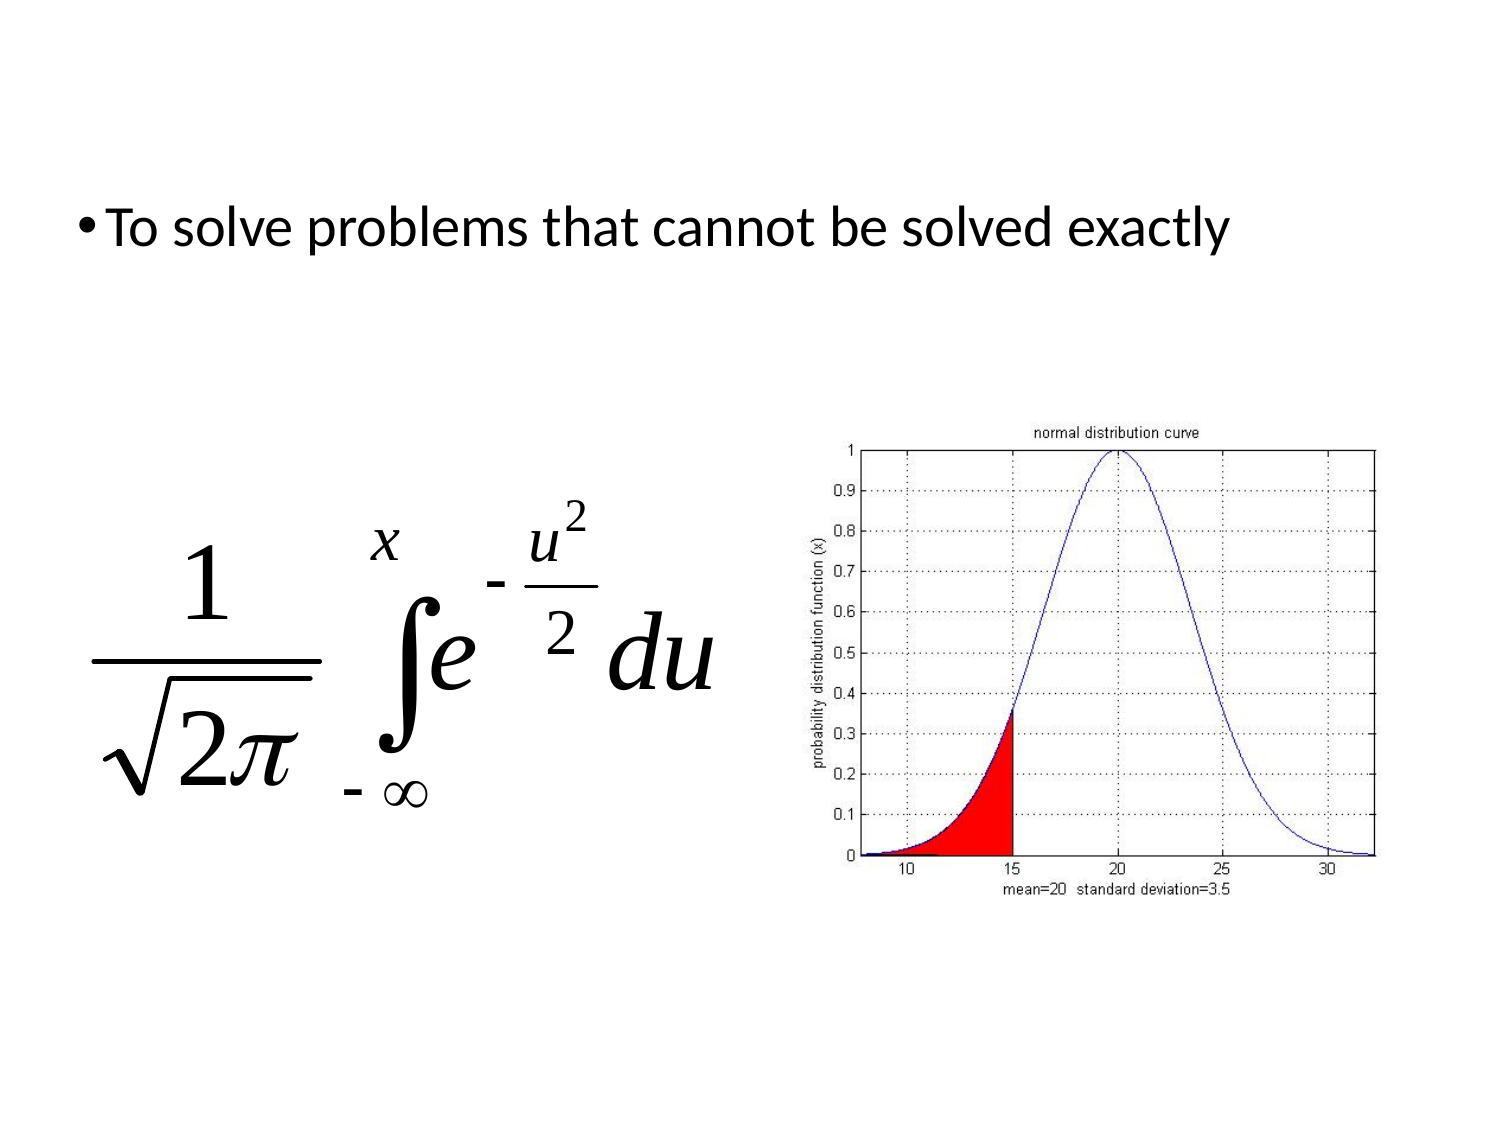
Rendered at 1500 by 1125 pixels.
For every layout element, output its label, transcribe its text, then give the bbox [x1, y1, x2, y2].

text_box To solve problems that cannot be solved exactly [62, 188, 1400, 414]
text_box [74, 474, 738, 839]
picture [774, 412, 1438, 910]
